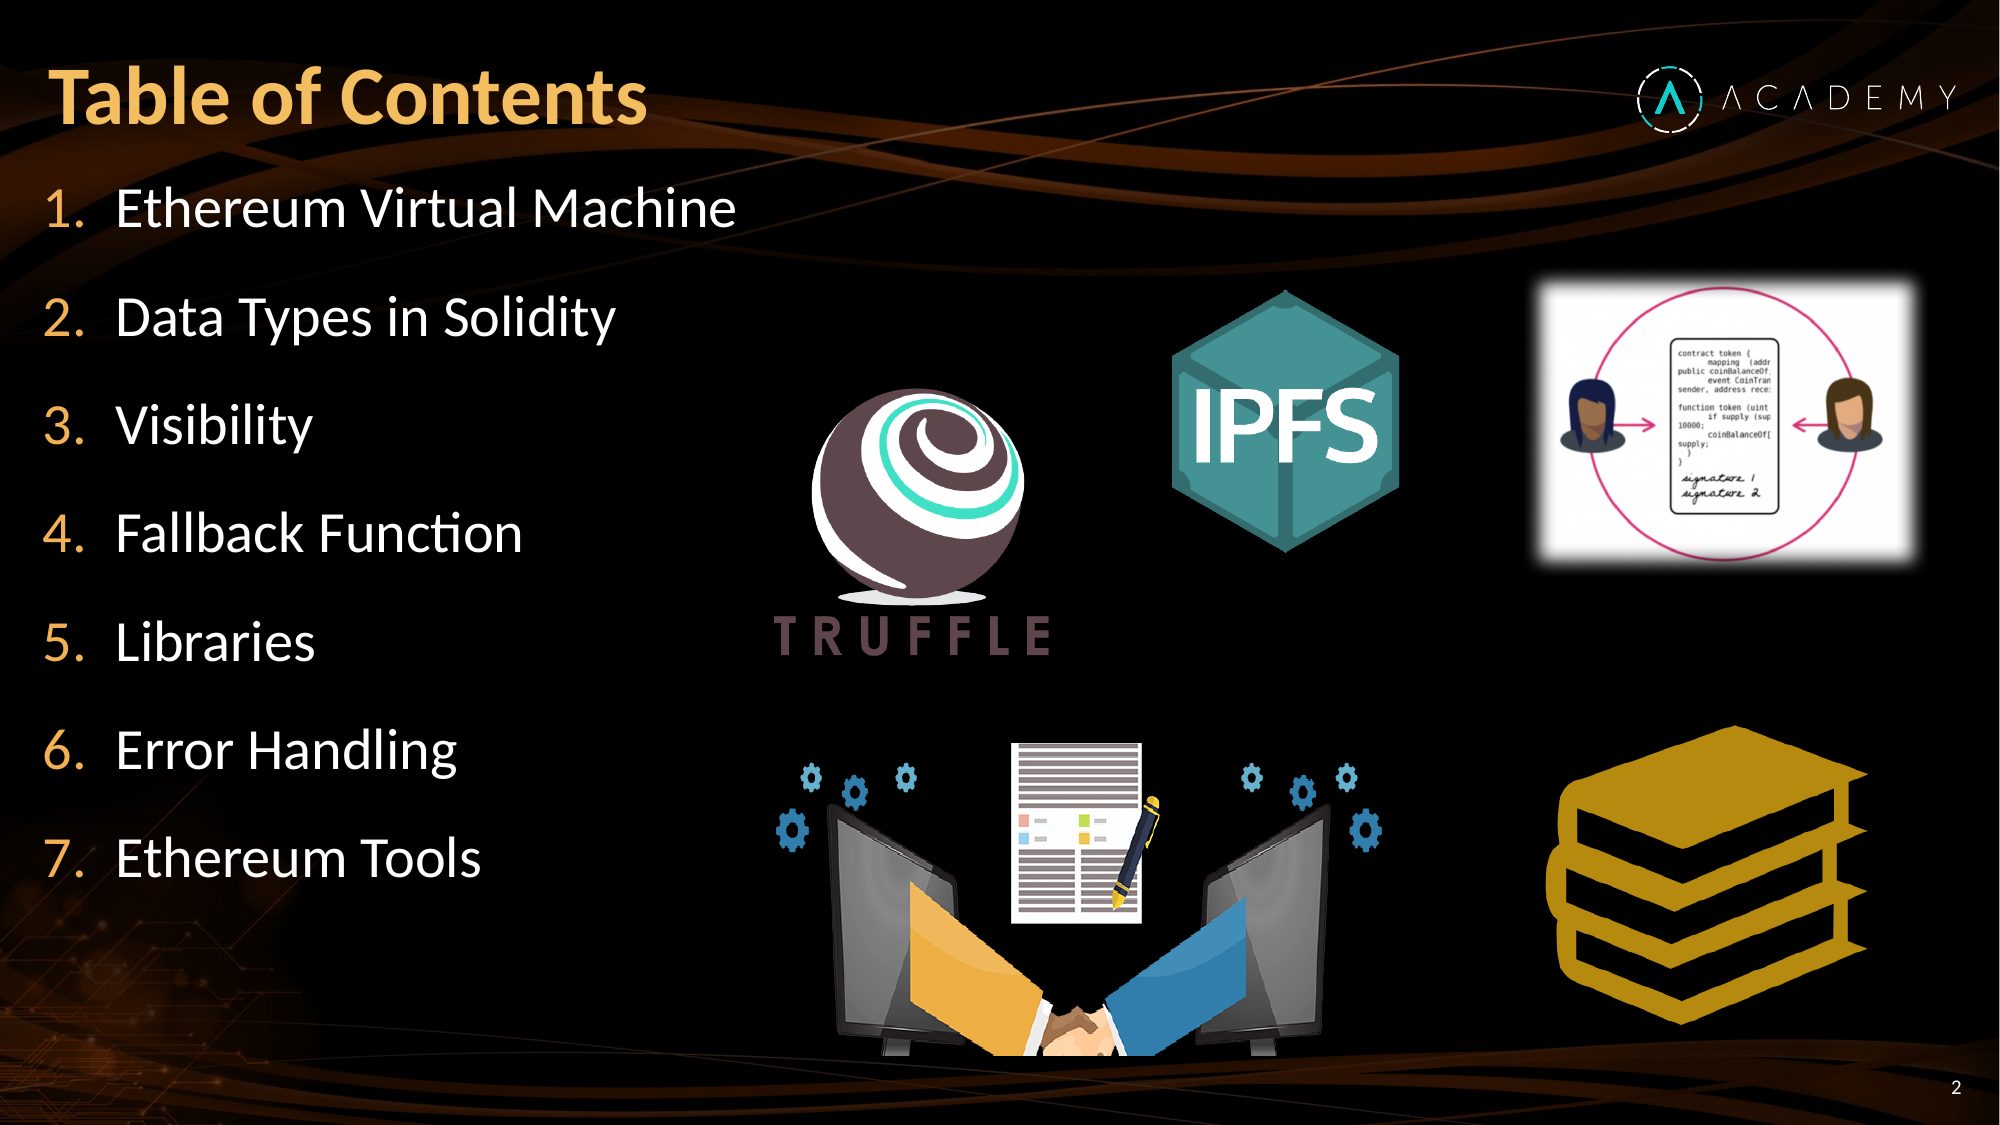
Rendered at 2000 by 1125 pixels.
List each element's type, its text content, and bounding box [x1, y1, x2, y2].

title Table of Contents [30, 6, 1602, 149]
list Ethereum Virtual Machine Data Types in Solidity Visibility Fallback Function Libraries Error Handling Ethereum Tools [24, 149, 1962, 1071]
slide_number 2 [1897, 1070, 1968, 1103]
picture [0, 0, 2000, 1125]
